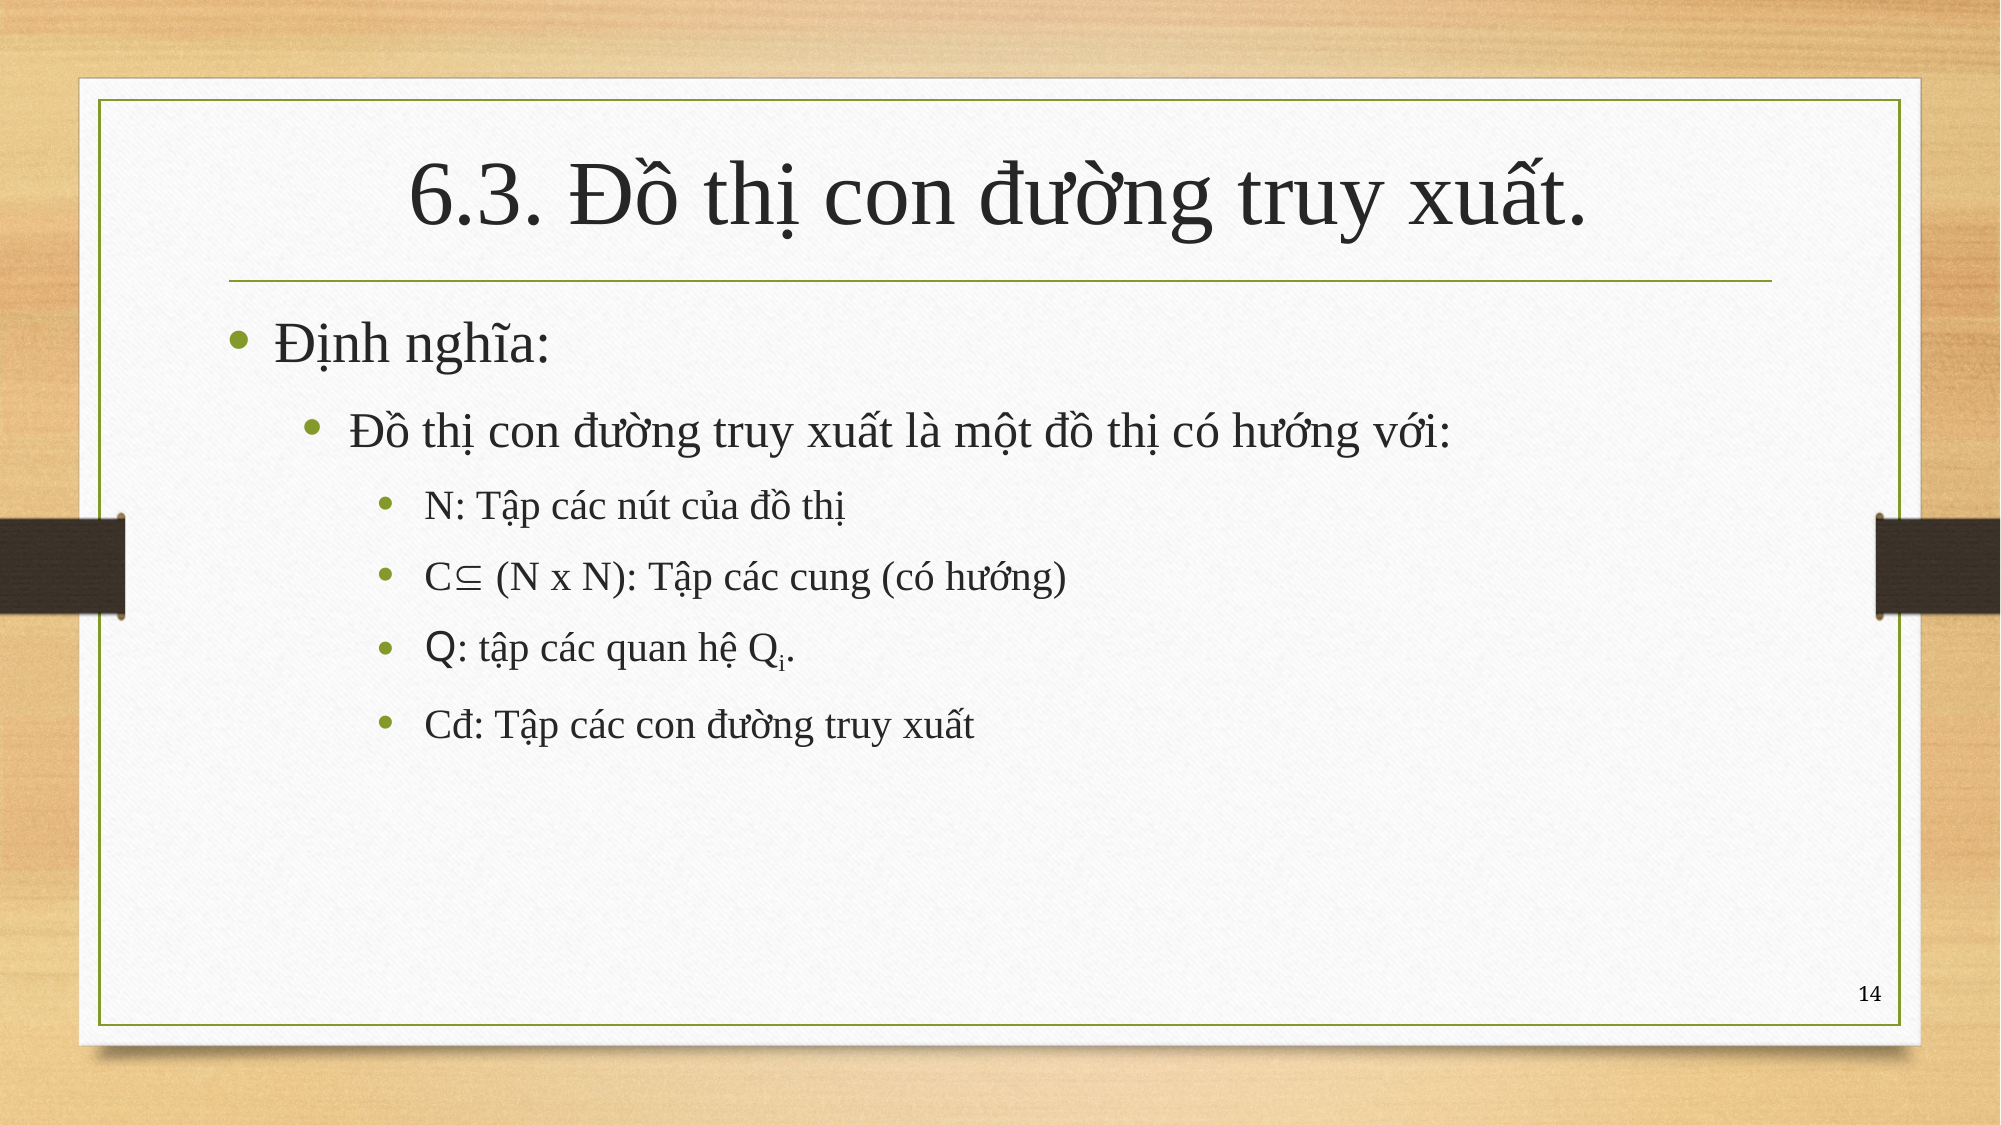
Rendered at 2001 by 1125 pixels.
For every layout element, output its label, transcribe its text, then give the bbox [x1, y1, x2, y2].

title 6.3. Đồ thị con đường truy xuất. [212, 102, 1788, 274]
slide_number 14 [1807, 971, 1897, 1018]
picture [0, 0, 2001, 1125]
list Định nghĩa: Đồ thị con đường truy xuất là một đồ thị có hướng với: N: Tập các nút của đồ thị C (N x N): Tập các cung (có hướng) Q: tập các quan hệ Qi. Cđ: Tập các con đường truy xuất [212, 297, 1788, 1018]
